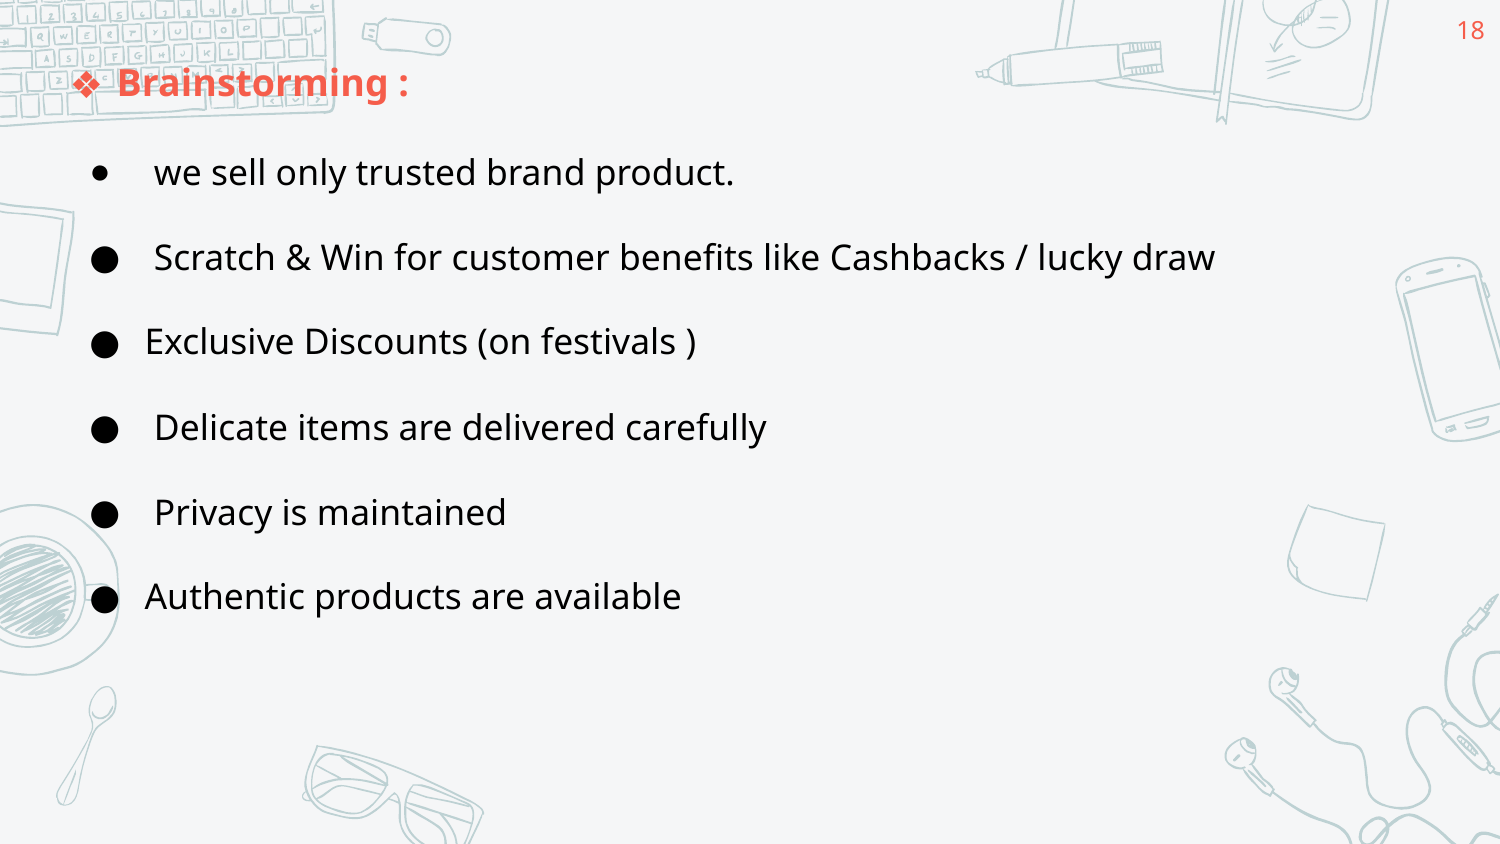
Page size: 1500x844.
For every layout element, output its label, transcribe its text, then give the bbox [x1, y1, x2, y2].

slide_number 18 [1435, 0, 1500, 53]
text_box Brainstorming : we sell only trusted brand product. Scratch & Win for customer benefits like Cashbacks / lucky draw Exclusive Discounts (on festivals ) Delicate items are delivered carefully Privacy is maintained Authentic products are available [54, 51, 1423, 745]
